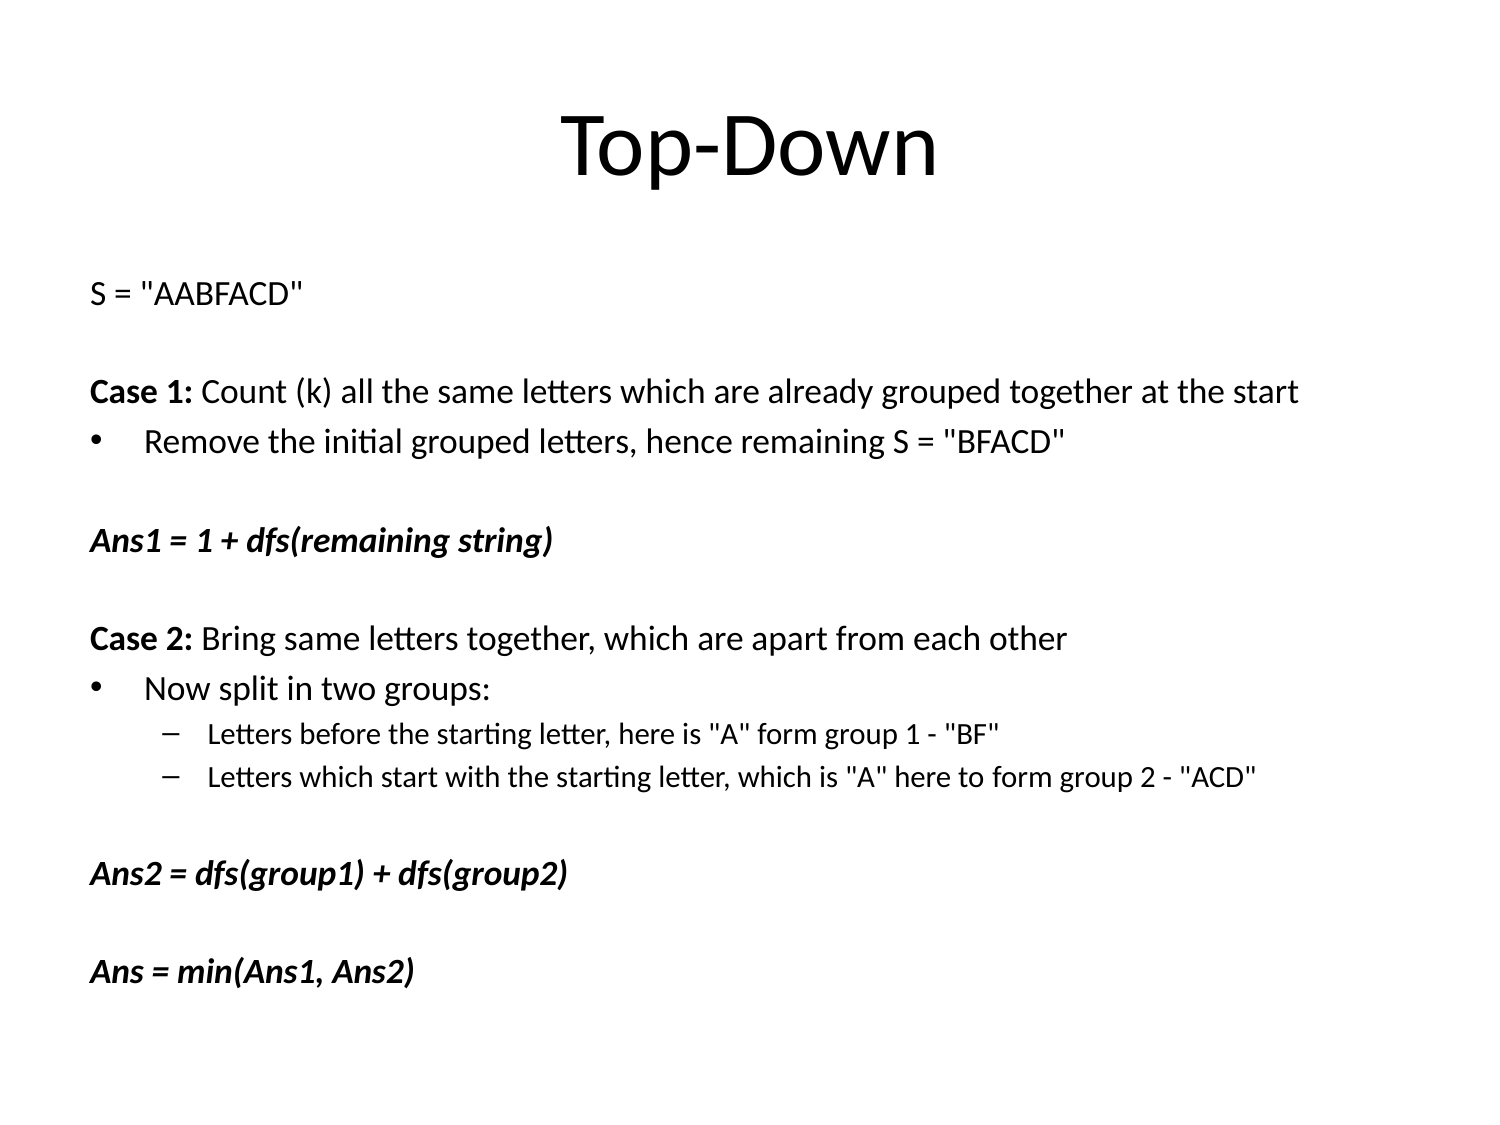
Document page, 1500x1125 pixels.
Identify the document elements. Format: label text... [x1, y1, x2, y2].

list S = "AABFACD" Case 1: Count (k) all the same letters which are already grouped together at the start Remove the initial grouped letters, hence remaining S = "BFACD" Ans1 = 1 + dfs(remaining string) Case 2: Bring same letters together, which are apart from each other Now split in two groups: Letters before the starting letter, here is "A" form group 1 - "BF" Letters which start with the starting letter, which is "A" here to form group 2 - "ACD" Ans2 = dfs(group1) + dfs(group2) Ans = min(Ans1, Ans2) [75, 262, 1425, 1005]
title Top-Down [75, 45, 1425, 233]
